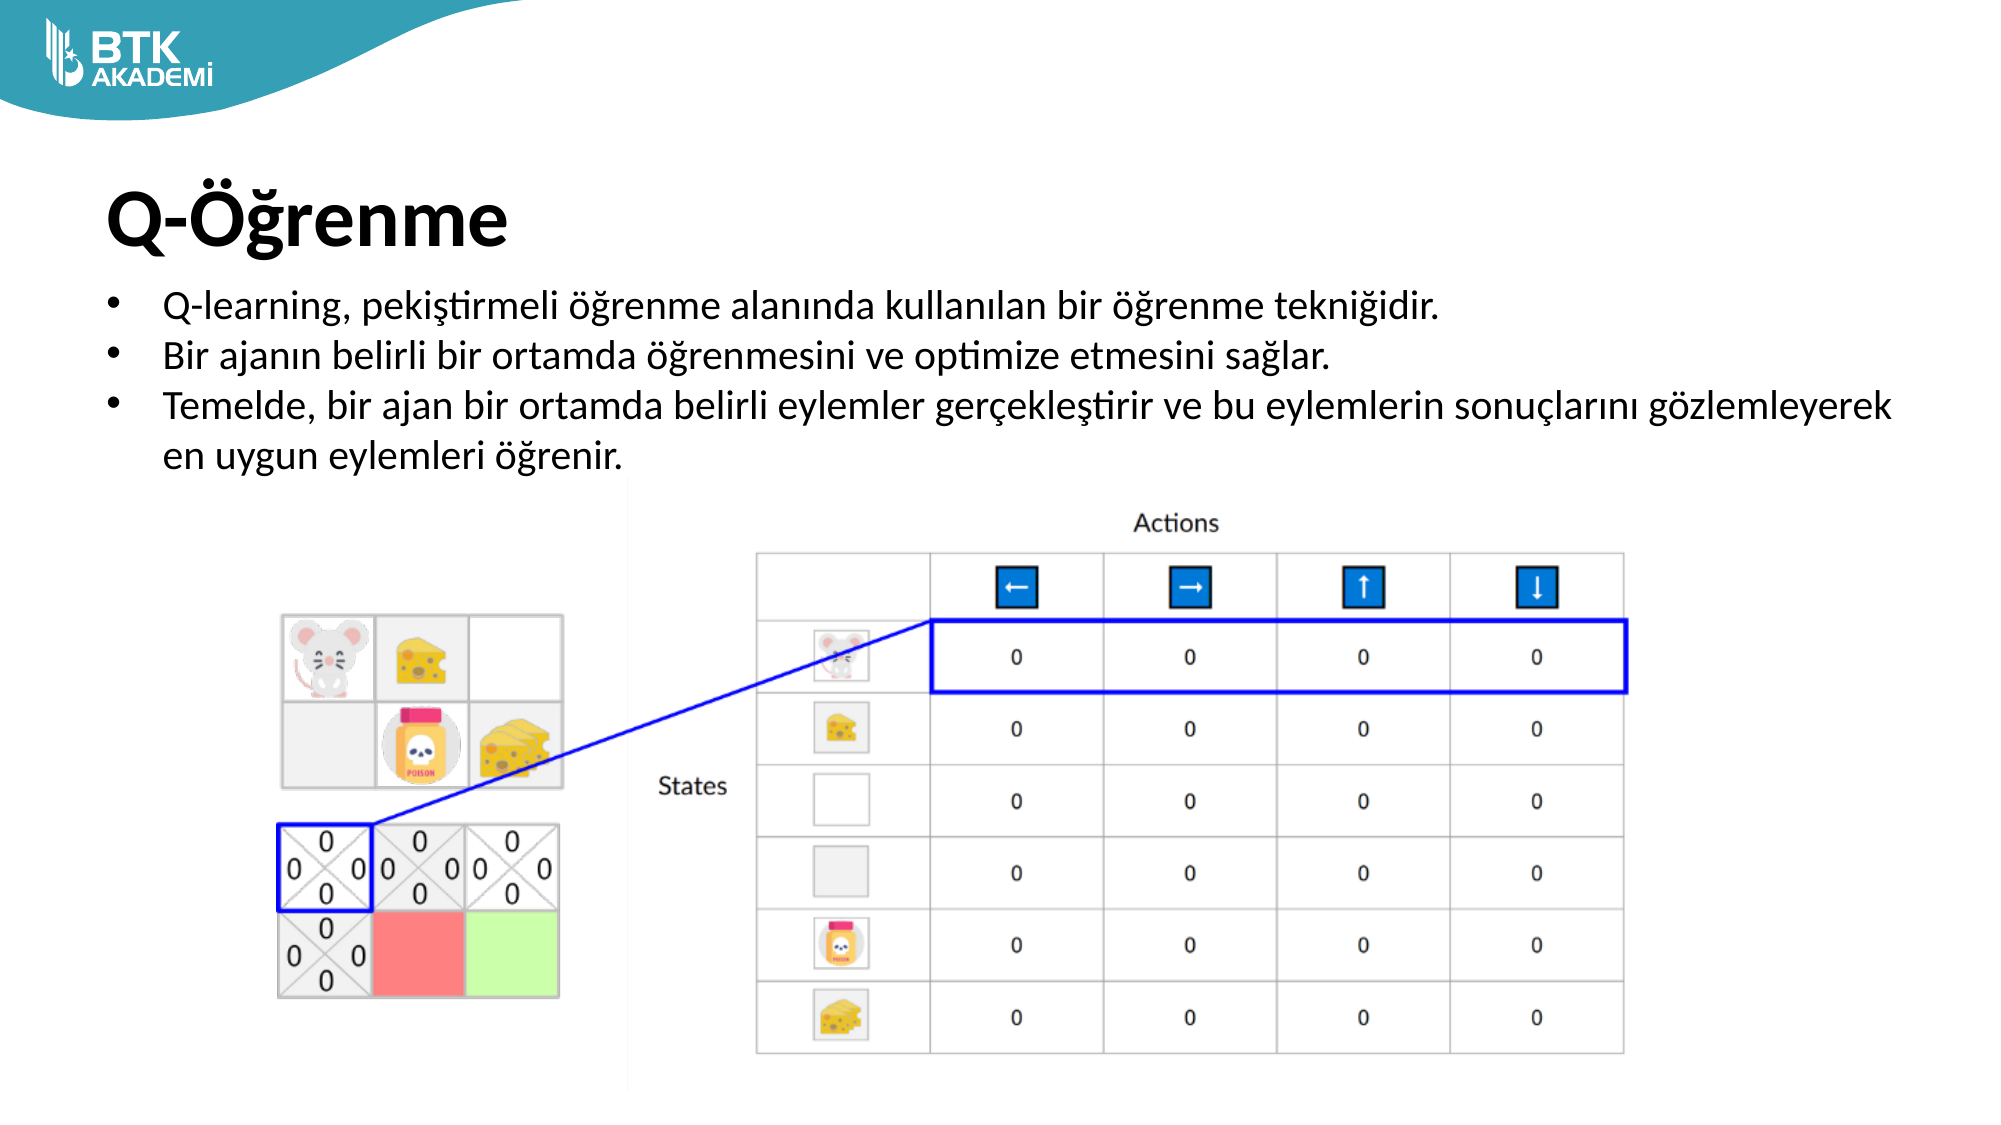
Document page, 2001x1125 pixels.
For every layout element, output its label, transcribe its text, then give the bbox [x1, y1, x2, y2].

picture [276, 477, 1724, 1093]
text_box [0, 0, 523, 121]
text_box Q-learning, pekiştirmeli öğrenme alanında kullanılan bir öğrenme tekniğidir. Bir ajanın belirli bir ortamda öğrenmesini ve optimize etmesini sağlar. Temelde, bir ajan bir ortamda belirli eylemler gerçekleştirir ve bu eylemlerin sonuçlarını gözlemleyerek en uygun eylemleri öğrenir. [91, 270, 1941, 485]
title Q-Öğrenme [91, 64, 1892, 270]
